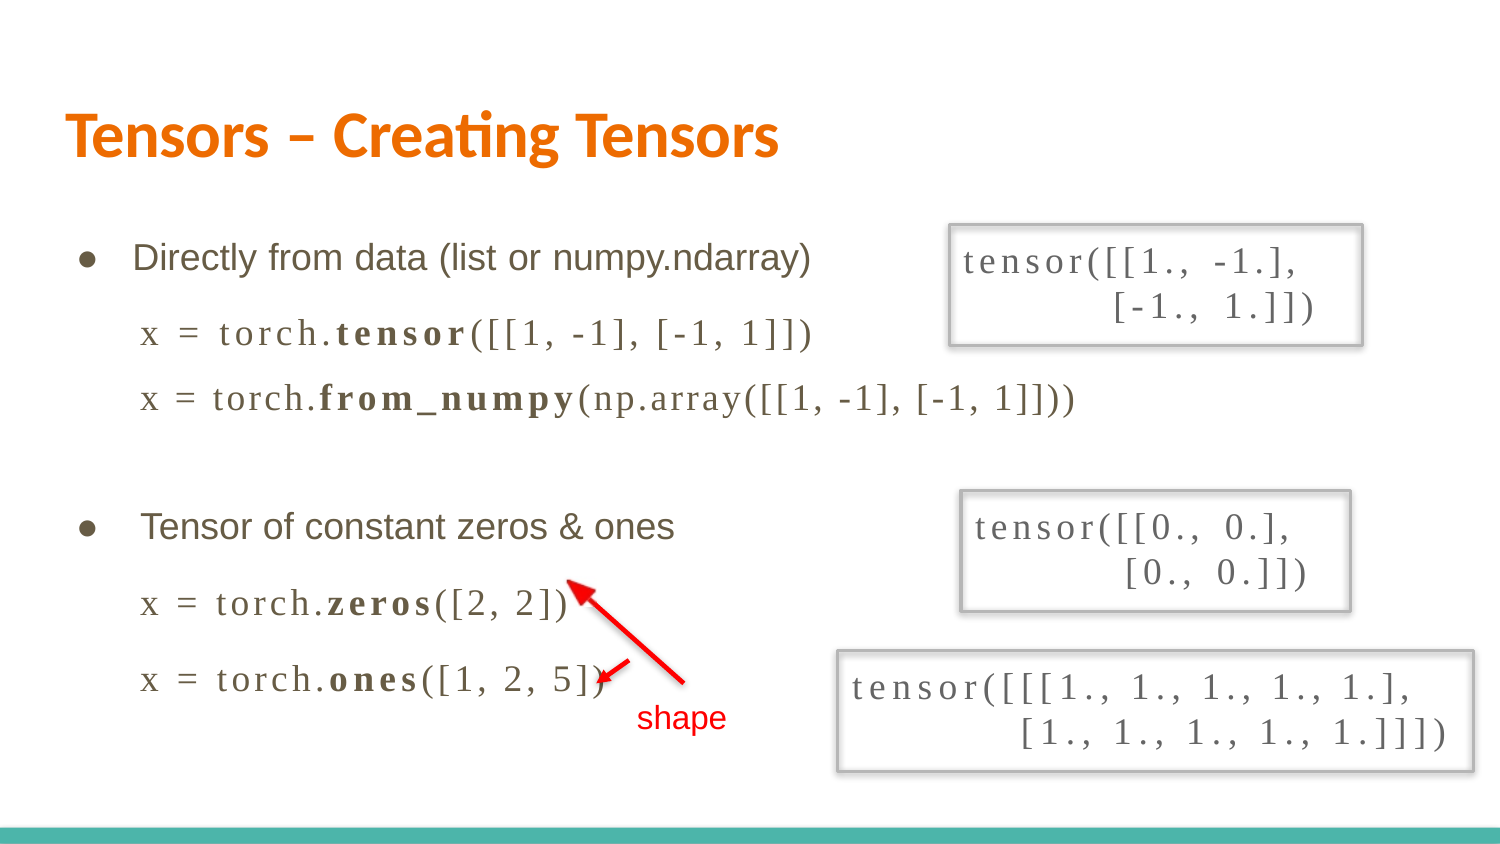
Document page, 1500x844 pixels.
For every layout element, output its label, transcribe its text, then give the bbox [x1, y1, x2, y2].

text_box tensor([[0., 0.], [0., 0.]]) [975, 501, 1315, 592]
text_box [836, 648, 1476, 773]
text_box [630, 670, 685, 683]
text_box tensor([[1., -1.], [-1., 1.]]) [963, 235, 1322, 326]
text_box shape [636, 696, 730, 737]
text_box x = torch.ones([1, 2, 5]) [140, 654, 630, 700]
text_box [947, 222, 1364, 348]
picture [563, 575, 597, 607]
text_box ● Tensor of constant zeros & ones x = torch.zeros([2, 2]) [76, 502, 678, 623]
text_box tensor([[[1., 1., 1., 1., 1.], [1., 1., 1., 1., 1.]]]) [851, 661, 1454, 752]
text_box [612, 623, 684, 680]
text_box Tensors – Creating Tensors ● Directly from data (list or numpy.ndarray) x = torch.tensor([[1, -1], [-1, 1]]) [65, 91, 829, 354]
text_box x = torch.from_numpy(np.array([[1, -1], [-1, 1]])) [140, 372, 1099, 418]
text_box [0, 826, 1500, 844]
text_box [959, 488, 1353, 613]
